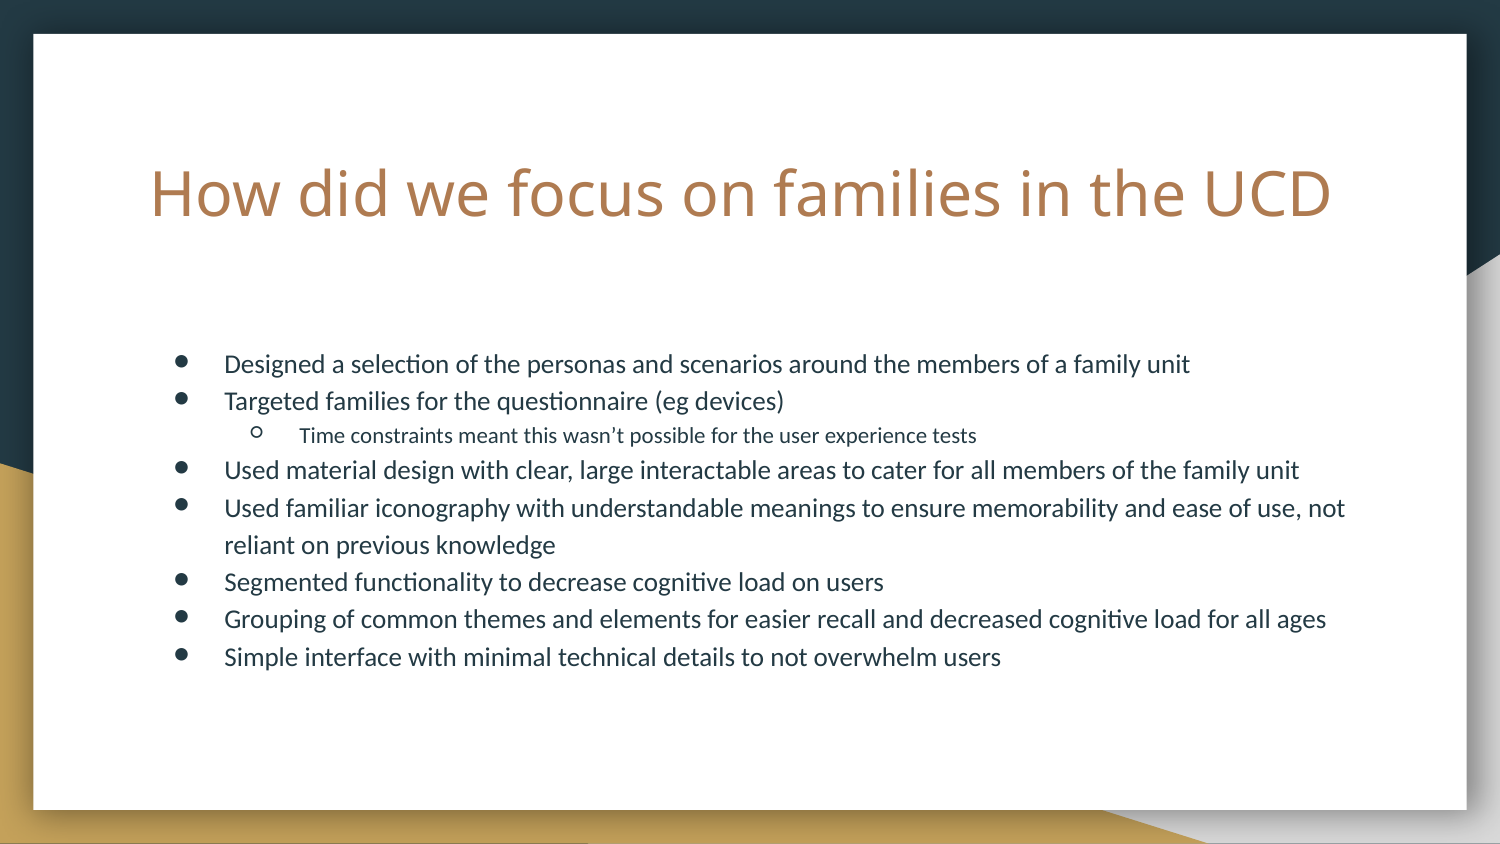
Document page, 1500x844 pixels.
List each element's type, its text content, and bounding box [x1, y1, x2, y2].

title How did we focus on families in the UCD [134, 138, 1366, 296]
list Designed a selection of the personas and scenarios around the members of a family unit Targeted families for the questionnaire (eg devices) Time constraints meant this wasn’t possible for the user experience tests Used material design with clear, large interactable areas to cater for all members of the family unit Used familiar iconography with understandable meanings to ensure memorability and ease of use, not reliant on previous knowledge Segmented functionality to decrease cognitive load on users Grouping of common themes and elements for easier recall and decreased cognitive load for all ages Simple interface with minimal technical details to not overwhelm users [134, 326, 1366, 729]
